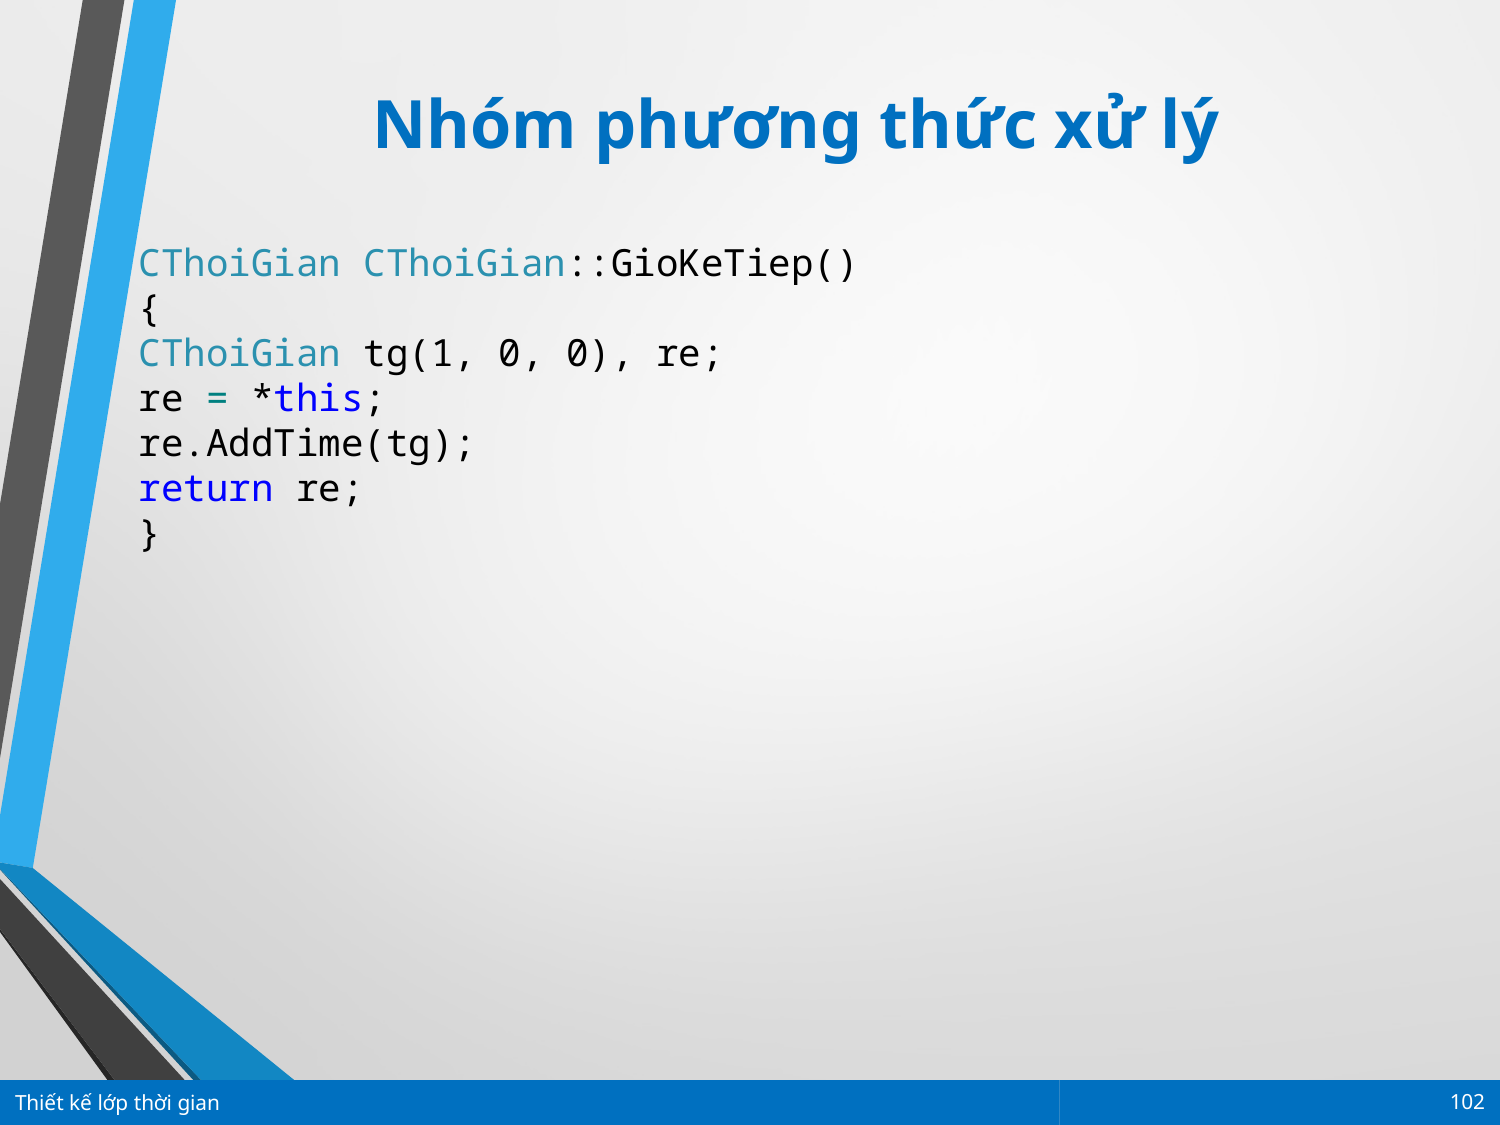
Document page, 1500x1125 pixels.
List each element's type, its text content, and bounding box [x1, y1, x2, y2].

text_box Nhóm phương thức xử lý [123, 74, 1469, 169]
text_box CThoiGian CThoiGian::GioKeTiep() { CThoiGian tg(1, 0, 0), re; re = *this; re.AddTime(tg); return re; } [123, 231, 1500, 561]
slide_number 102 [1059, 1080, 1500, 1125]
footer Thiết kế lớp thời gian [0, 1080, 1059, 1125]
